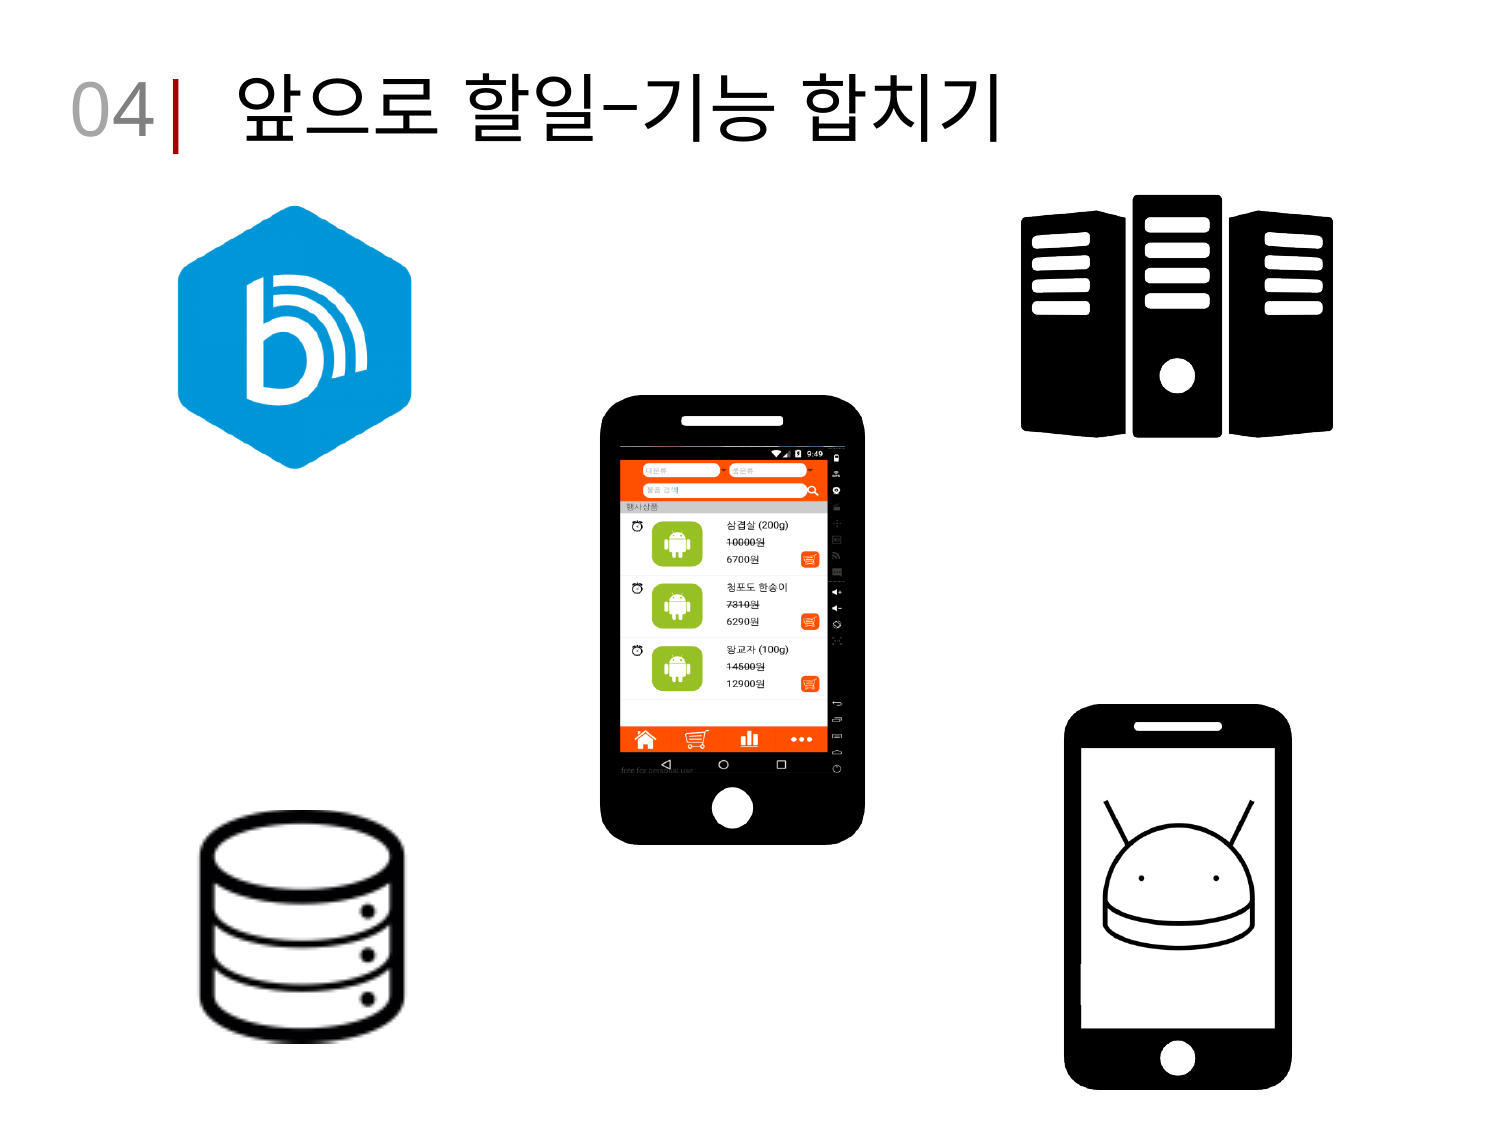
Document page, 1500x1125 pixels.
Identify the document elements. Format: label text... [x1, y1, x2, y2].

picture [1021, 160, 1334, 472]
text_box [984, 703, 1371, 1090]
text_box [507, 395, 958, 846]
text_box 04| 앞으로 할일–기능 합치기 [55, 54, 1022, 160]
picture [159, 201, 430, 472]
picture [186, 810, 420, 1044]
